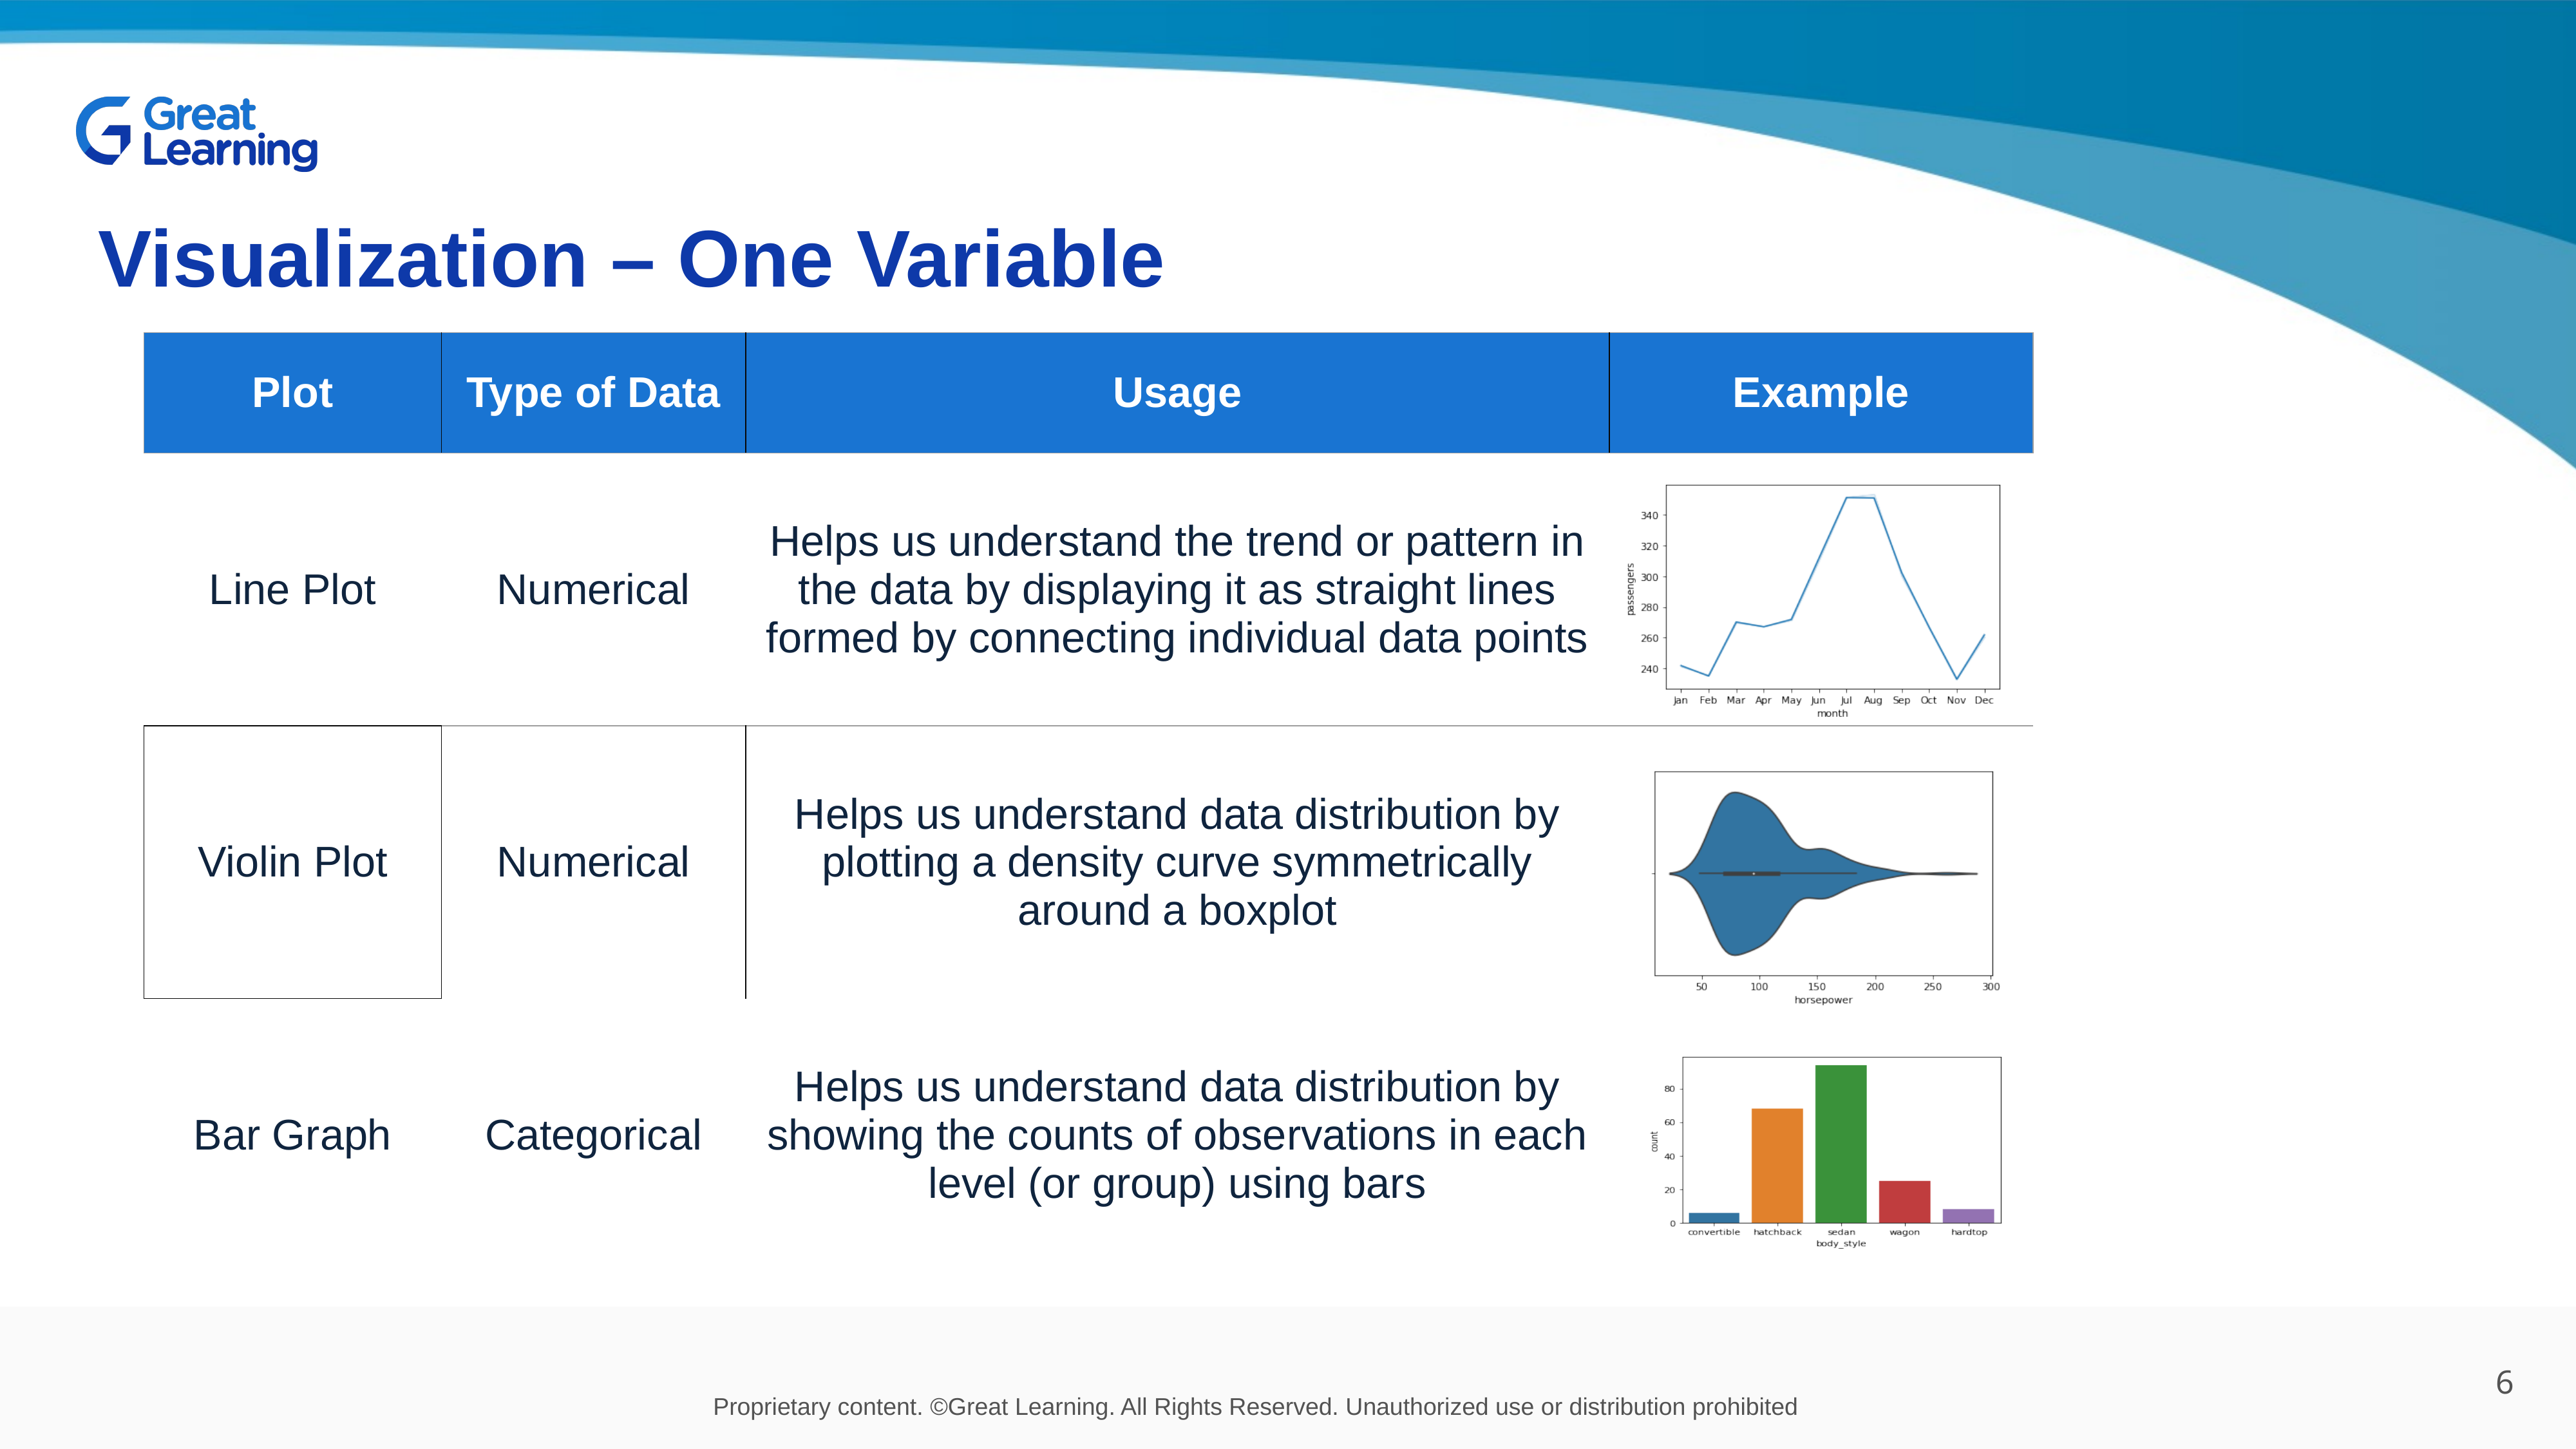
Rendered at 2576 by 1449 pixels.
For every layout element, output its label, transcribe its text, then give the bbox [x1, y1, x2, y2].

table_cell [1609, 999, 2033, 1271]
table_header Type of Data [442, 333, 745, 453]
table_cell Categorical [442, 999, 746, 1271]
table_cell Helps us understand data distribution by showing the counts of observations in each level (or group) using bars [746, 999, 1609, 1271]
table_cell [1609, 726, 2033, 999]
table_cell [1609, 453, 2033, 725]
table_cell Helps us understand the trend or pattern in the data by displaying it as straight lines formed by connecting individual data points [746, 453, 1609, 725]
table_header Plot [144, 333, 441, 453]
slide_number 6 [2482, 1321, 2527, 1411]
table_cell Numerical [442, 453, 746, 725]
text_box Visualization – One Variable [88, 196, 1862, 333]
table_header Usage [746, 333, 1609, 453]
table_cell Helps us understand data distribution by plotting a density curve symmetrically around a boxplot [746, 726, 1609, 999]
table_header Example [1610, 333, 2032, 453]
table_cell Line Plot [144, 453, 442, 725]
table_cell Numerical [442, 726, 745, 999]
table_cell Violin Plot [144, 726, 441, 998]
table_cell Bar Graph [144, 999, 442, 1271]
picture [0, 30, 2576, 1307]
